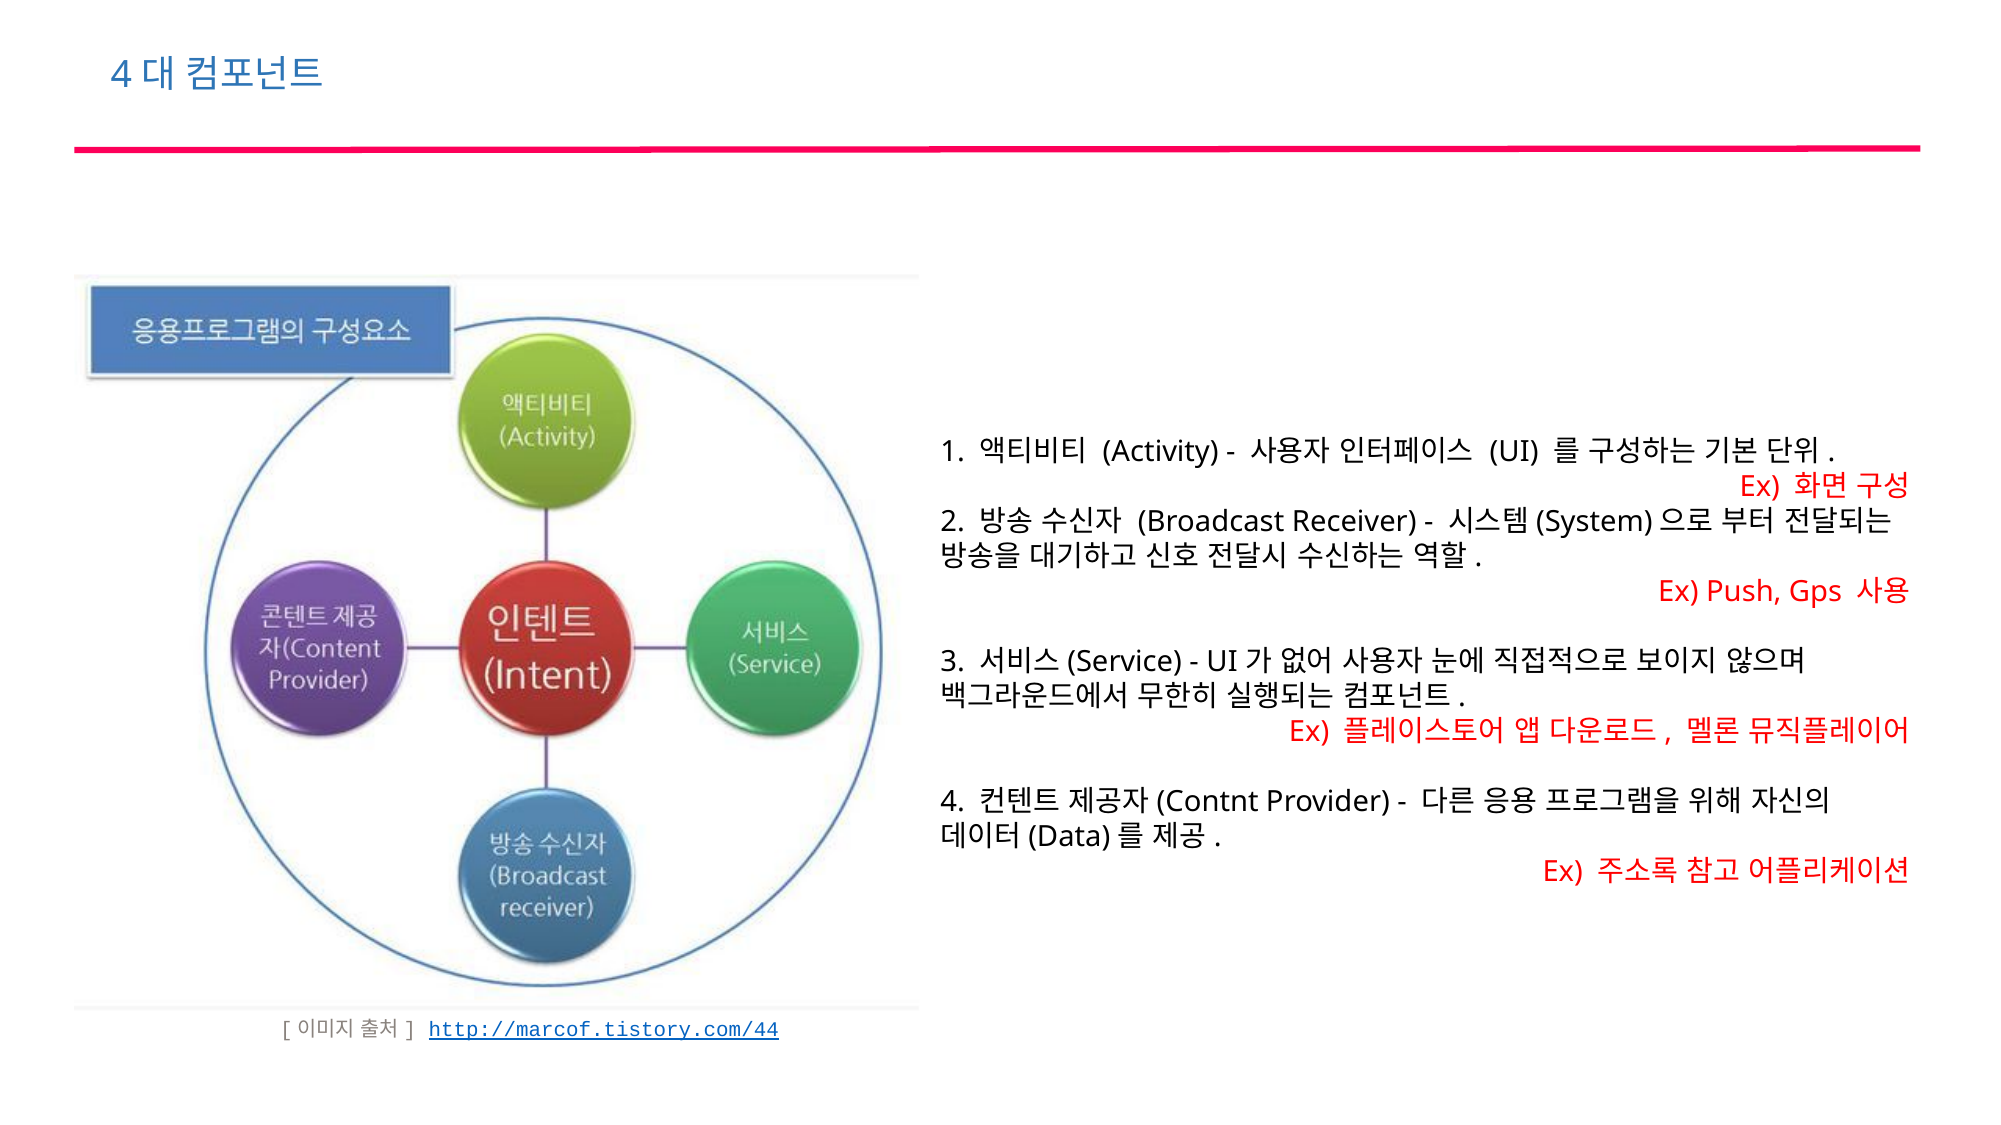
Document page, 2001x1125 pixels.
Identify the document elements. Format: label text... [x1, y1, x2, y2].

text_box [이미지 출처] http://marcof.tistory.com/44 [29, 1007, 1030, 1048]
text_box 4대 컴포넌트 [95, 42, 1442, 103]
text_box 1. 액티비티 (Activity) - 사용자 인터페이스 (UI) 를 구성하는 기본 단위. Ex) 화면 구성 2. 방송 수신자 (Broadcast Receiver) - 시스템(System)으로 부터 전달되는 방송을 대기하고 신호 전달시 수신하는 역할. Ex) Push, Gps 사용 3. 서비스(Service) - UI가 없어 사용자 눈에 직접적으로 보이지 않으며 백그라운드에서 무한히 실행되는 컴포넌트. Ex) 플레이스토어 앱 다운로드, 멜론 뮤직플레이어 4. 컨텐트 제공자(Contnt Provider) - 다른 응용 프로그램을 위해 자신의 데이터(Data)를 제공. Ex) 주소록 참고 어플리케이션 [955, 425, 1926, 930]
text_box [77, 0, 1923, 151]
picture [74, 256, 955, 1029]
